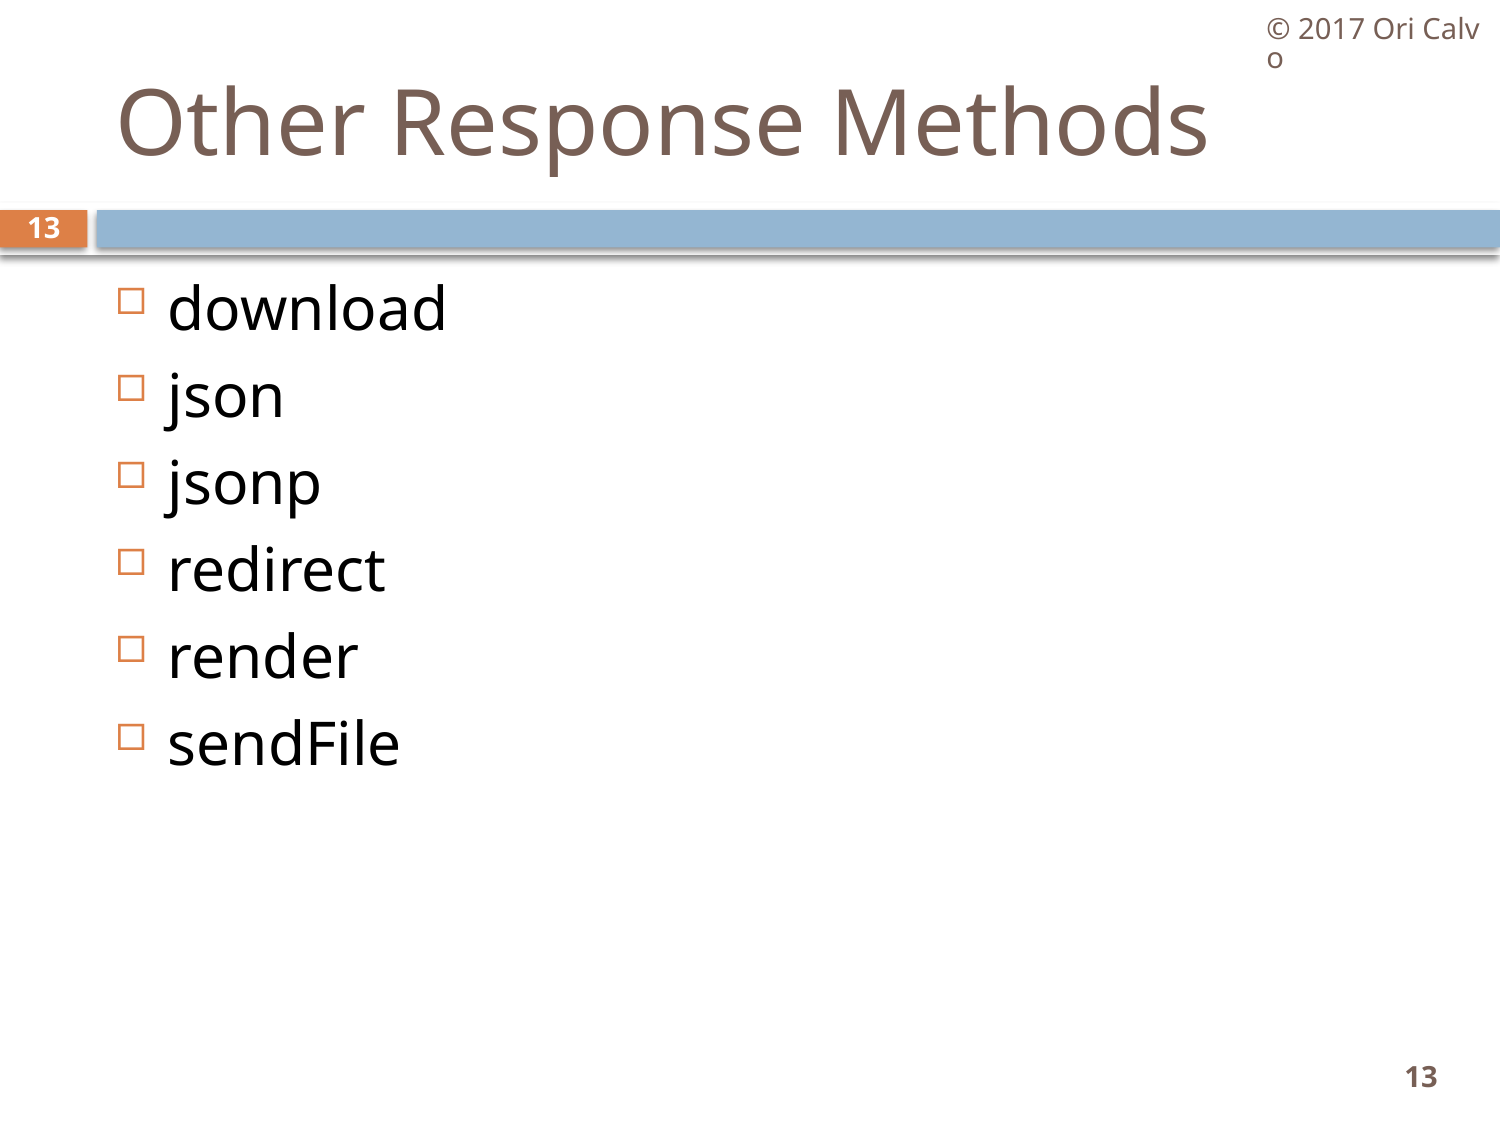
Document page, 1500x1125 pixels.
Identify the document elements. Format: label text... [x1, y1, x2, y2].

slide_number 13 [0, 208, 88, 249]
list download json jsonp redirect render sendFile [100, 262, 1438, 1000]
title Other Response Methods [100, 37, 1438, 200]
footer © 2017 Ori Calvo [1251, 0, 1500, 60]
